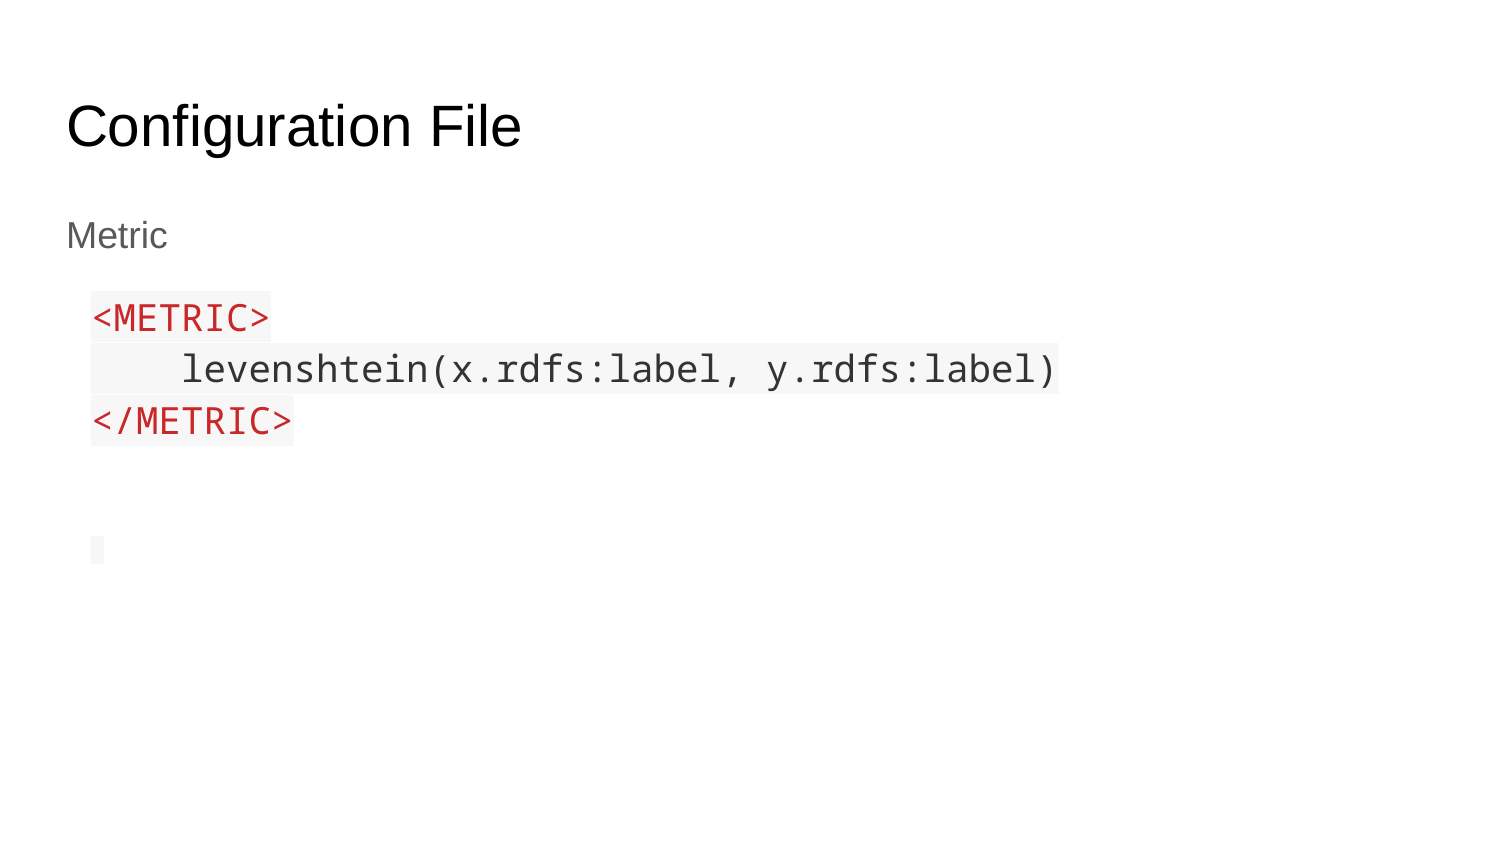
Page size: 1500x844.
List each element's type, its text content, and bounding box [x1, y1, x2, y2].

title Configuration File [51, 72, 1449, 167]
list Metric <METRIC> levenshtein(x.rdfs:label, y.rdfs:label) </METRIC> [51, 189, 1449, 750]
